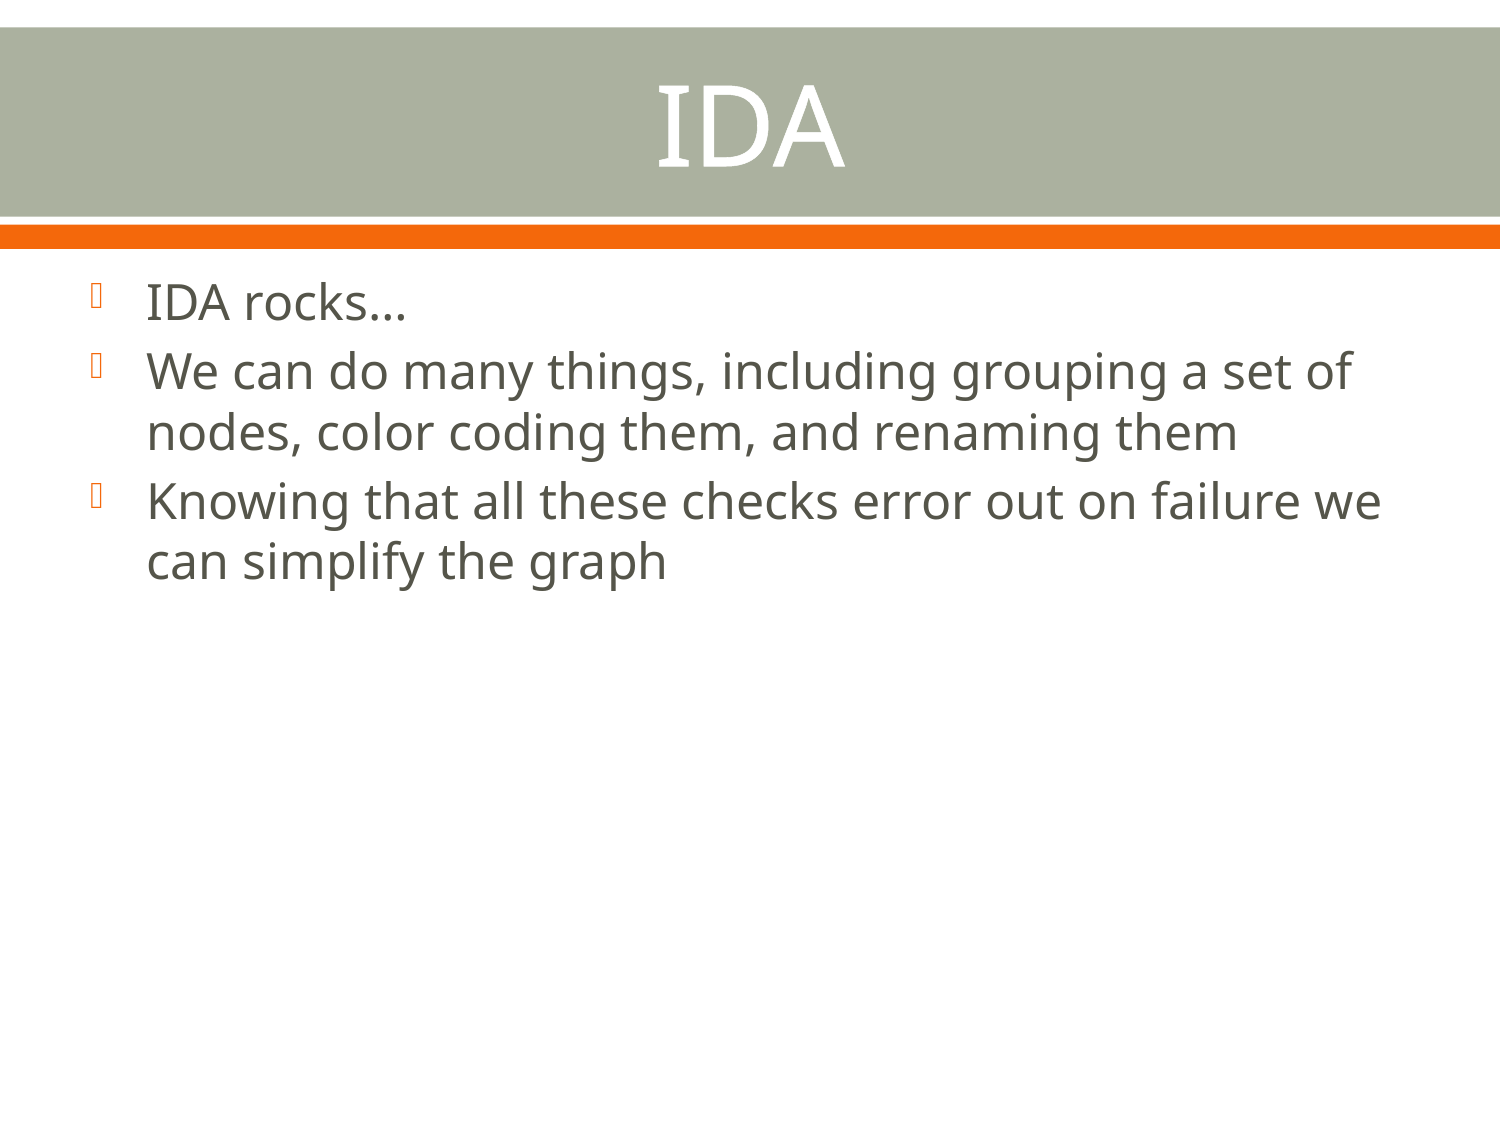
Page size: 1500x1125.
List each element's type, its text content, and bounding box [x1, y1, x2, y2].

title IDA [75, 29, 1425, 213]
list IDA rocks… We can do many things, including grouping a set of nodes, color coding them, and renaming them Knowing that all these checks error out on failure we can simplify the graph [75, 262, 1425, 1005]
